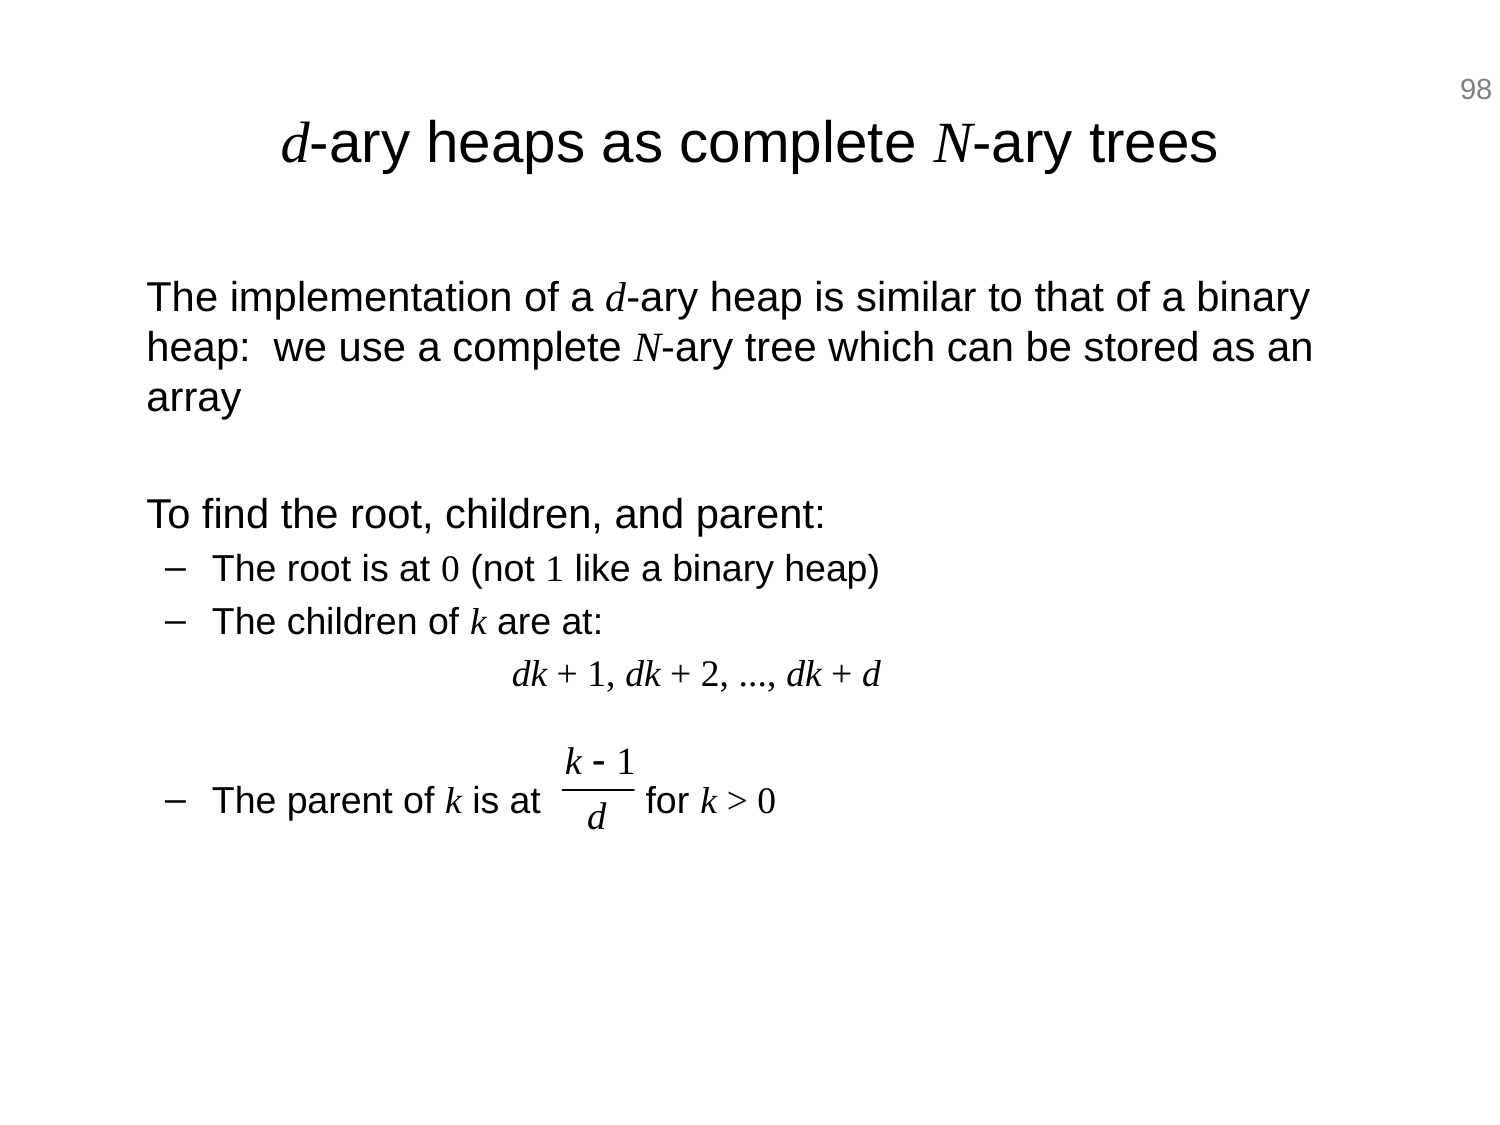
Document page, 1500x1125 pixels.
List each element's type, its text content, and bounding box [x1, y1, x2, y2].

list The implementation of a d-ary heap is similar to that of a binary heap: we use a complete N-ary tree which can be stored as an array To find the root, children, and parent: The root is at 0 (not 1 like a binary heap) The children of k are at: dk + 1, dk + 2, ..., dk + d The parent of k is at for k > 0 [75, 262, 1425, 1005]
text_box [555, 735, 644, 838]
title d-ary heaps as complete N-ary trees [75, 45, 1425, 233]
